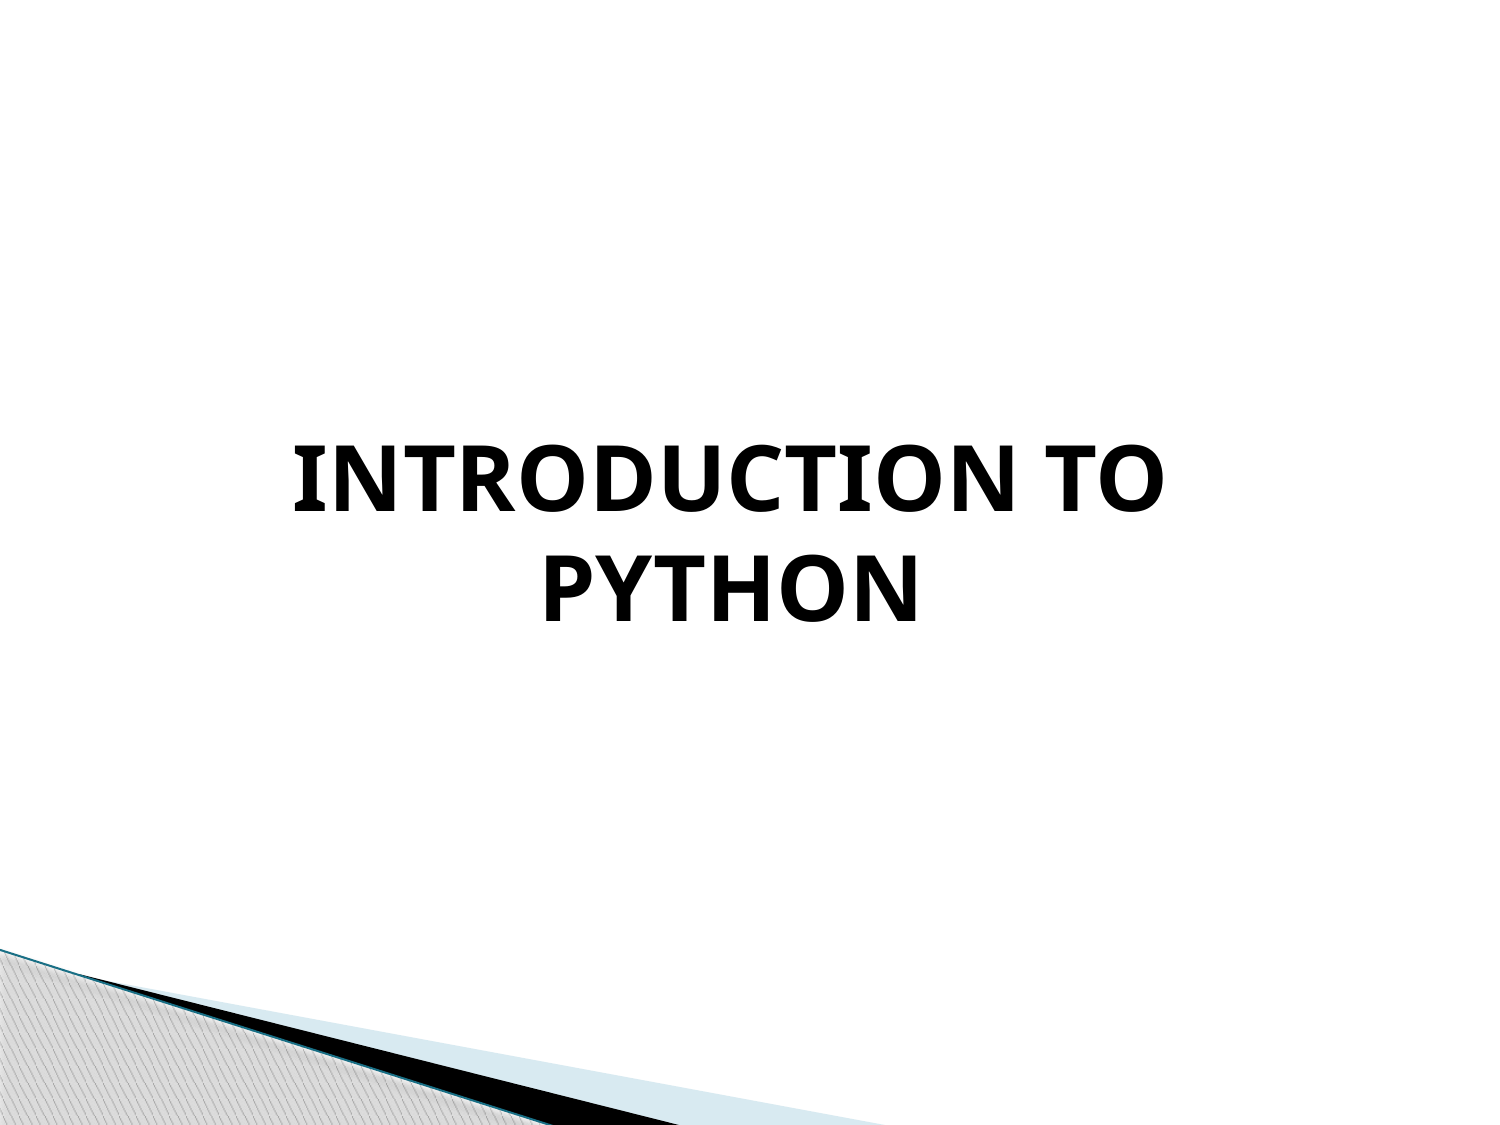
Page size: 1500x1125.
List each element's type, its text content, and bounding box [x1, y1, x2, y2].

text_box INTRODUCTION TO PYTHON [112, 412, 1350, 648]
